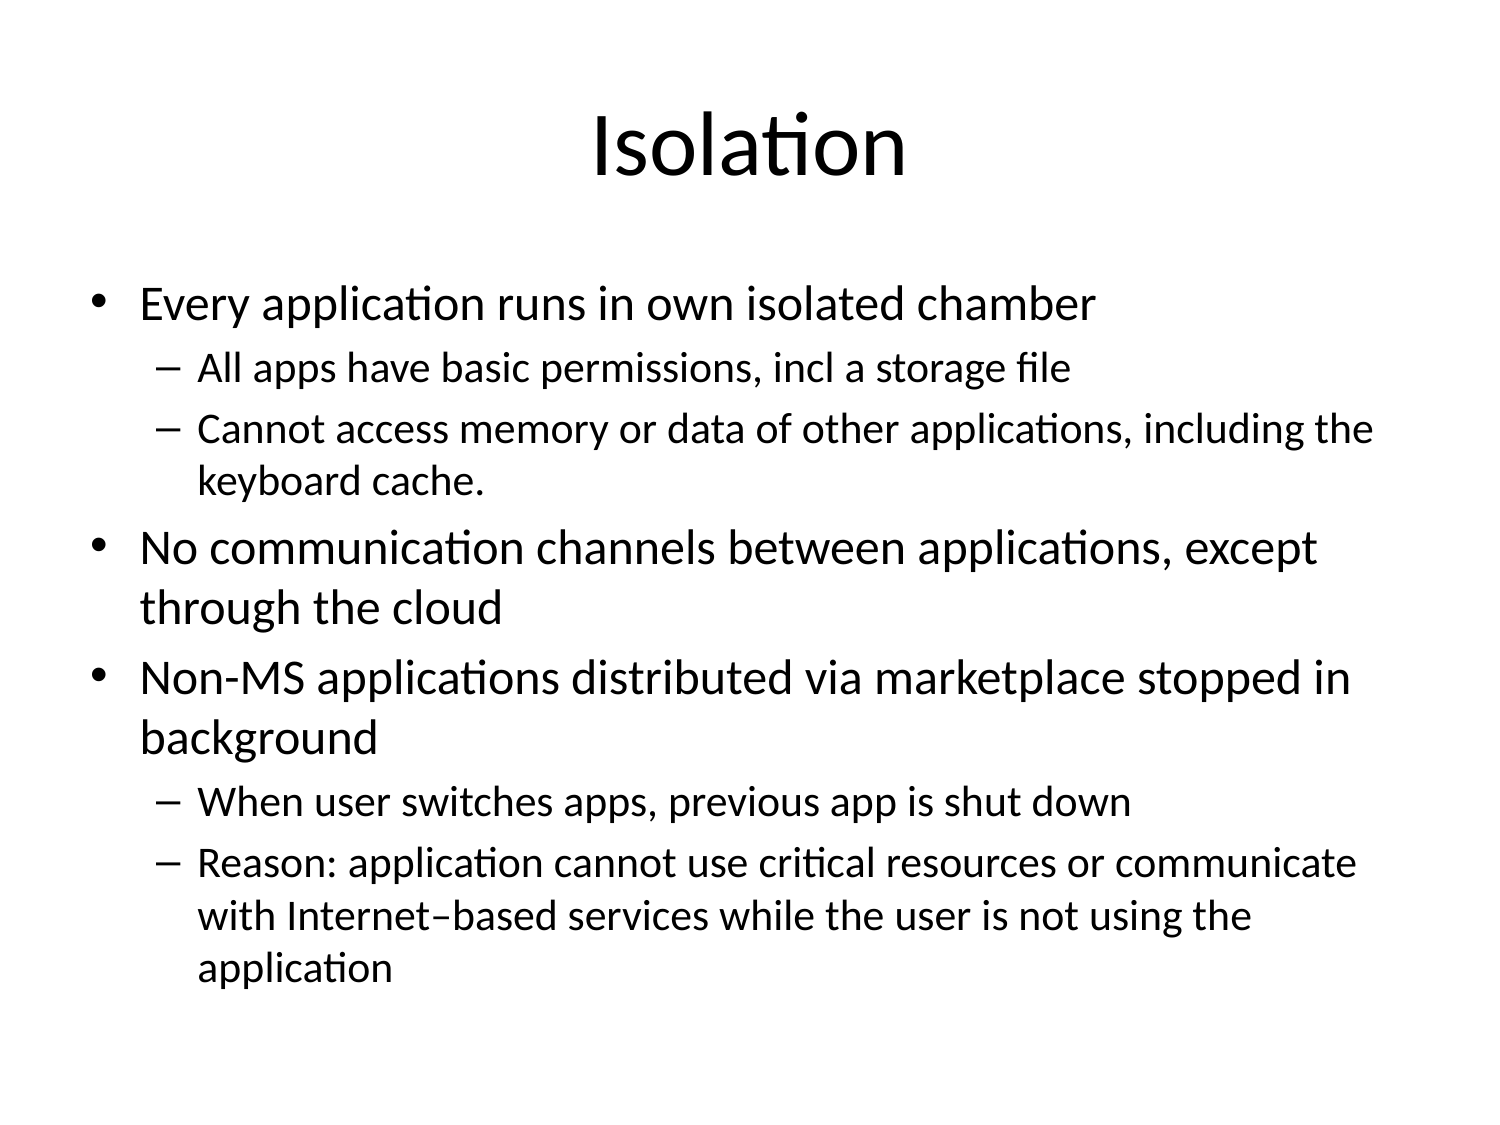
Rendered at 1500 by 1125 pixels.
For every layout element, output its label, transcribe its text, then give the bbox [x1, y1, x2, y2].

list Every application runs in own isolated chamber All apps have basic permissions, incl a storage file Cannot access memory or data of other applications, including the keyboard cache. No communication channels between applications, except through the cloud Non-MS applications distributed via marketplace stopped in background When user switches apps, previous app is shut down Reason: application cannot use critical resources or communicate with Internet–based services while the user is not using the application [75, 262, 1425, 1005]
title Isolation [75, 45, 1425, 233]
